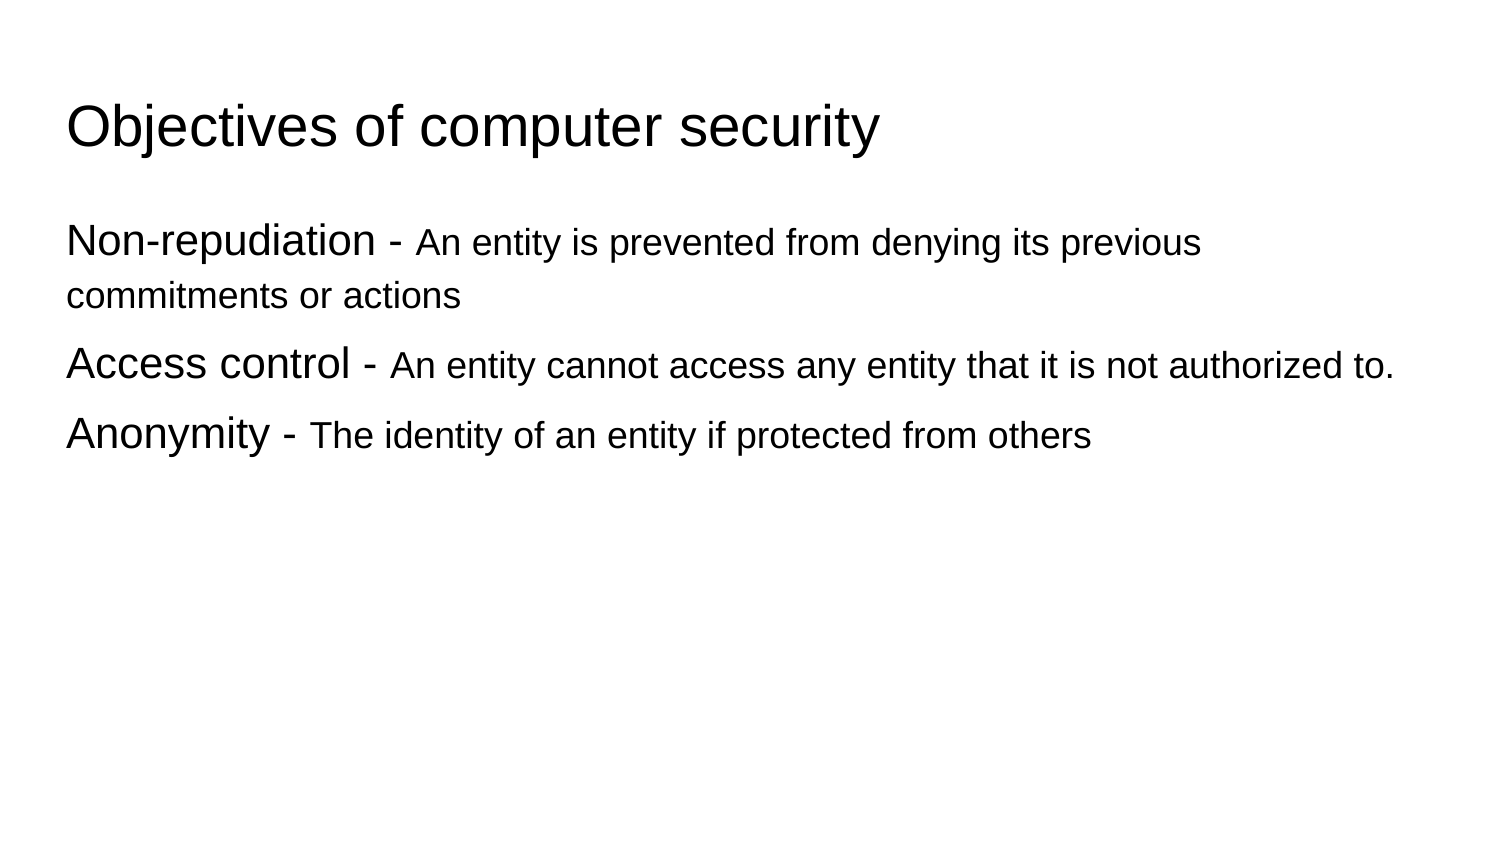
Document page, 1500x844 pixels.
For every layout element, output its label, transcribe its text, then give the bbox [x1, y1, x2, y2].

title Objectives of computer security [51, 72, 1449, 167]
list Non-repudiation - An entity is prevented from denying its previous commitments or actions Access control - An entity cannot access any entity that it is not authorized to. Anonymity - The identity of an entity if protected from others [51, 189, 1449, 750]
